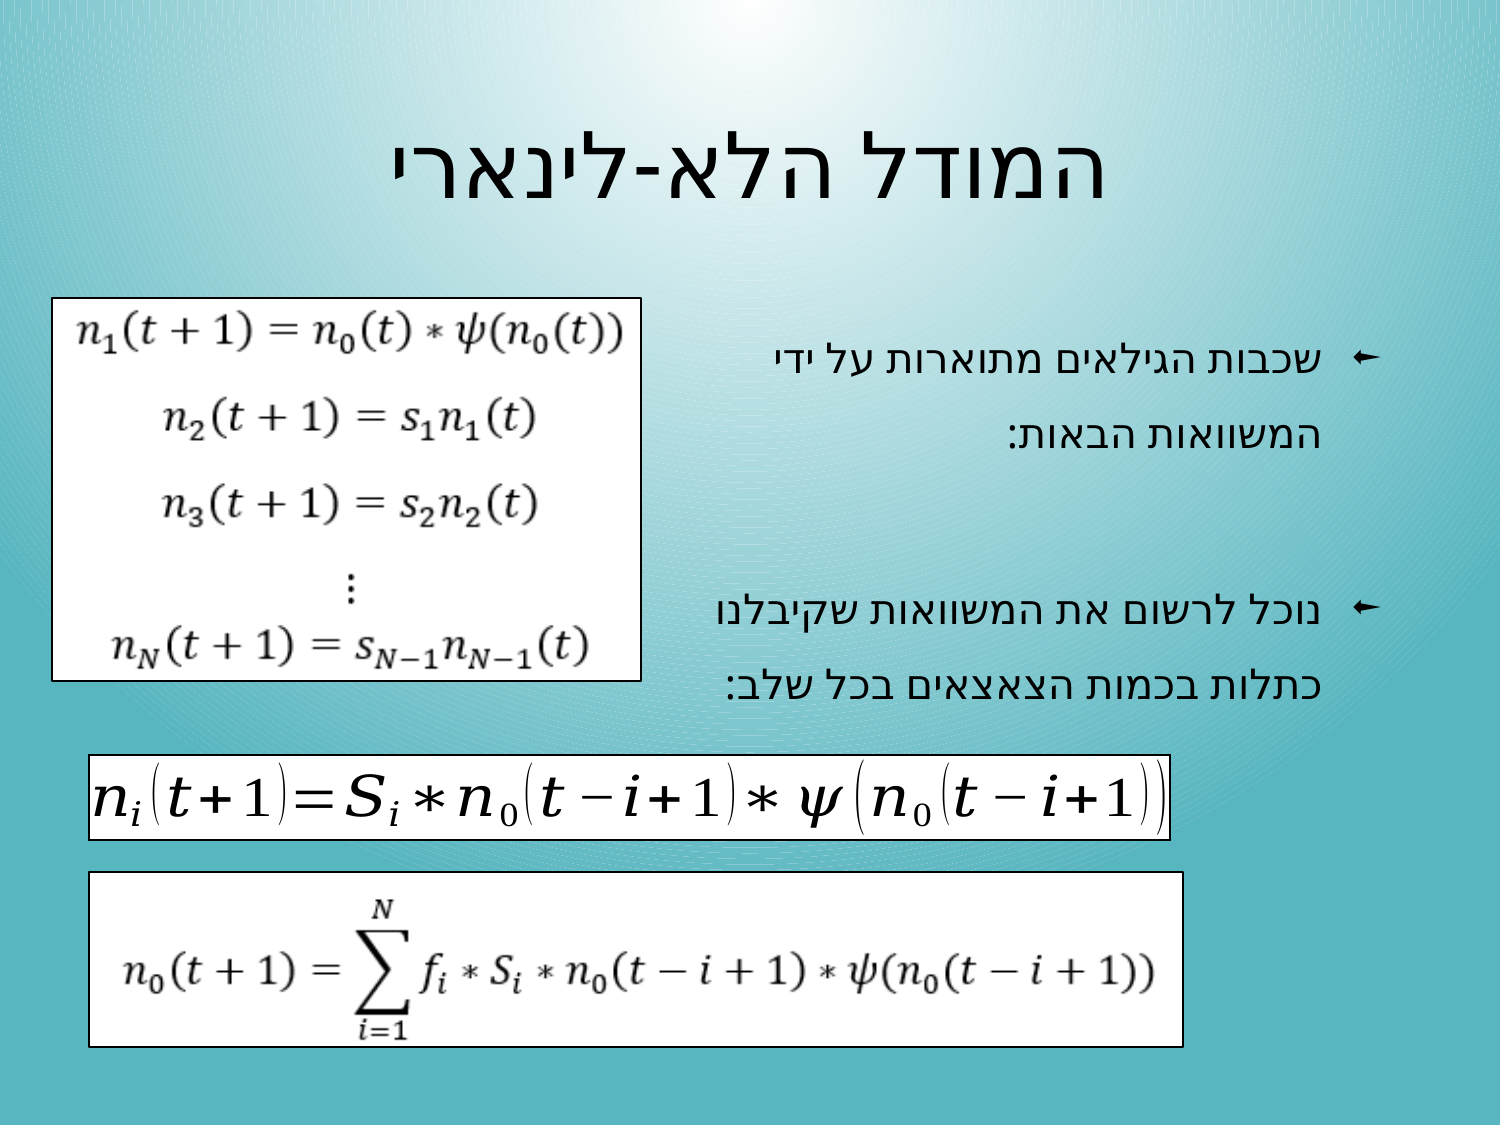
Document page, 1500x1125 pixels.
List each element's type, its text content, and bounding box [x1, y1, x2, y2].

picture [90, 873, 1182, 1046]
title המודל הלא-לינארי [103, 59, 1397, 278]
picture [52, 299, 640, 681]
picture [1352, 592, 1382, 622]
picture [1352, 342, 1382, 372]
list שכבות הגילאים מתוארות על ידי המשוואות הבאות: נוכל לרשום את המשוואות שקיבלנו כתלות בכמות הצאצאים בכל שלב: [664, 299, 1397, 1014]
